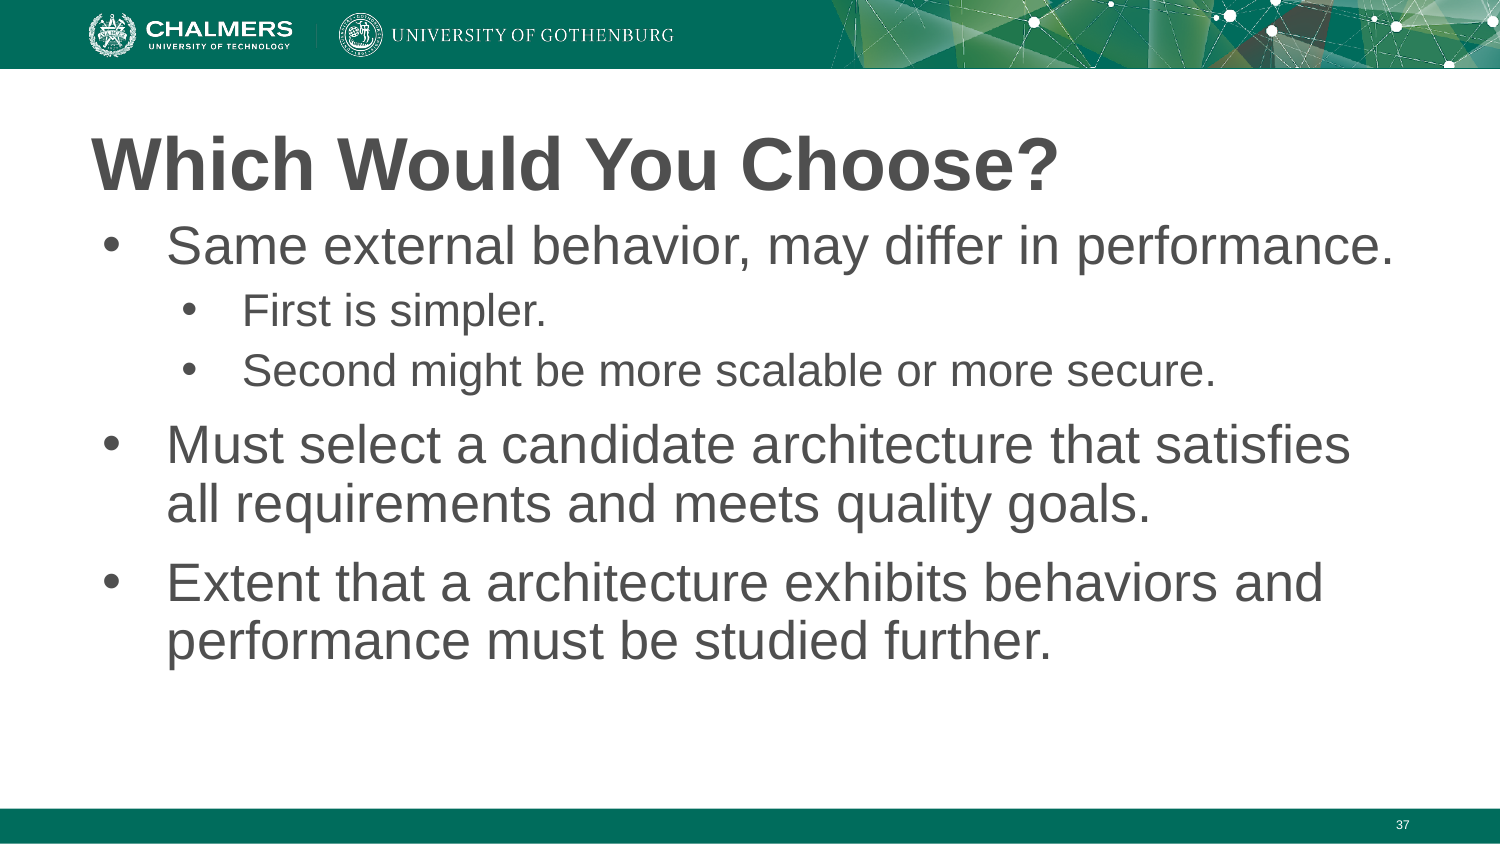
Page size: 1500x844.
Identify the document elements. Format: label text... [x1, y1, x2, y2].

title Which Would You Choose? [76, 100, 1425, 210]
list Same external behavior, may differ in performance. First is simpler. Second might be more scalable or more secure. Must select a candidate architecture that satisfies all requirements and meets quality goals. Extent that a architecture exhibits behaviors and performance must be studied further. [76, 210, 1425, 782]
picture [759, 0, 1500, 68]
picture [64, 0, 696, 85]
slide_number ‹#› [1074, 809, 1425, 844]
